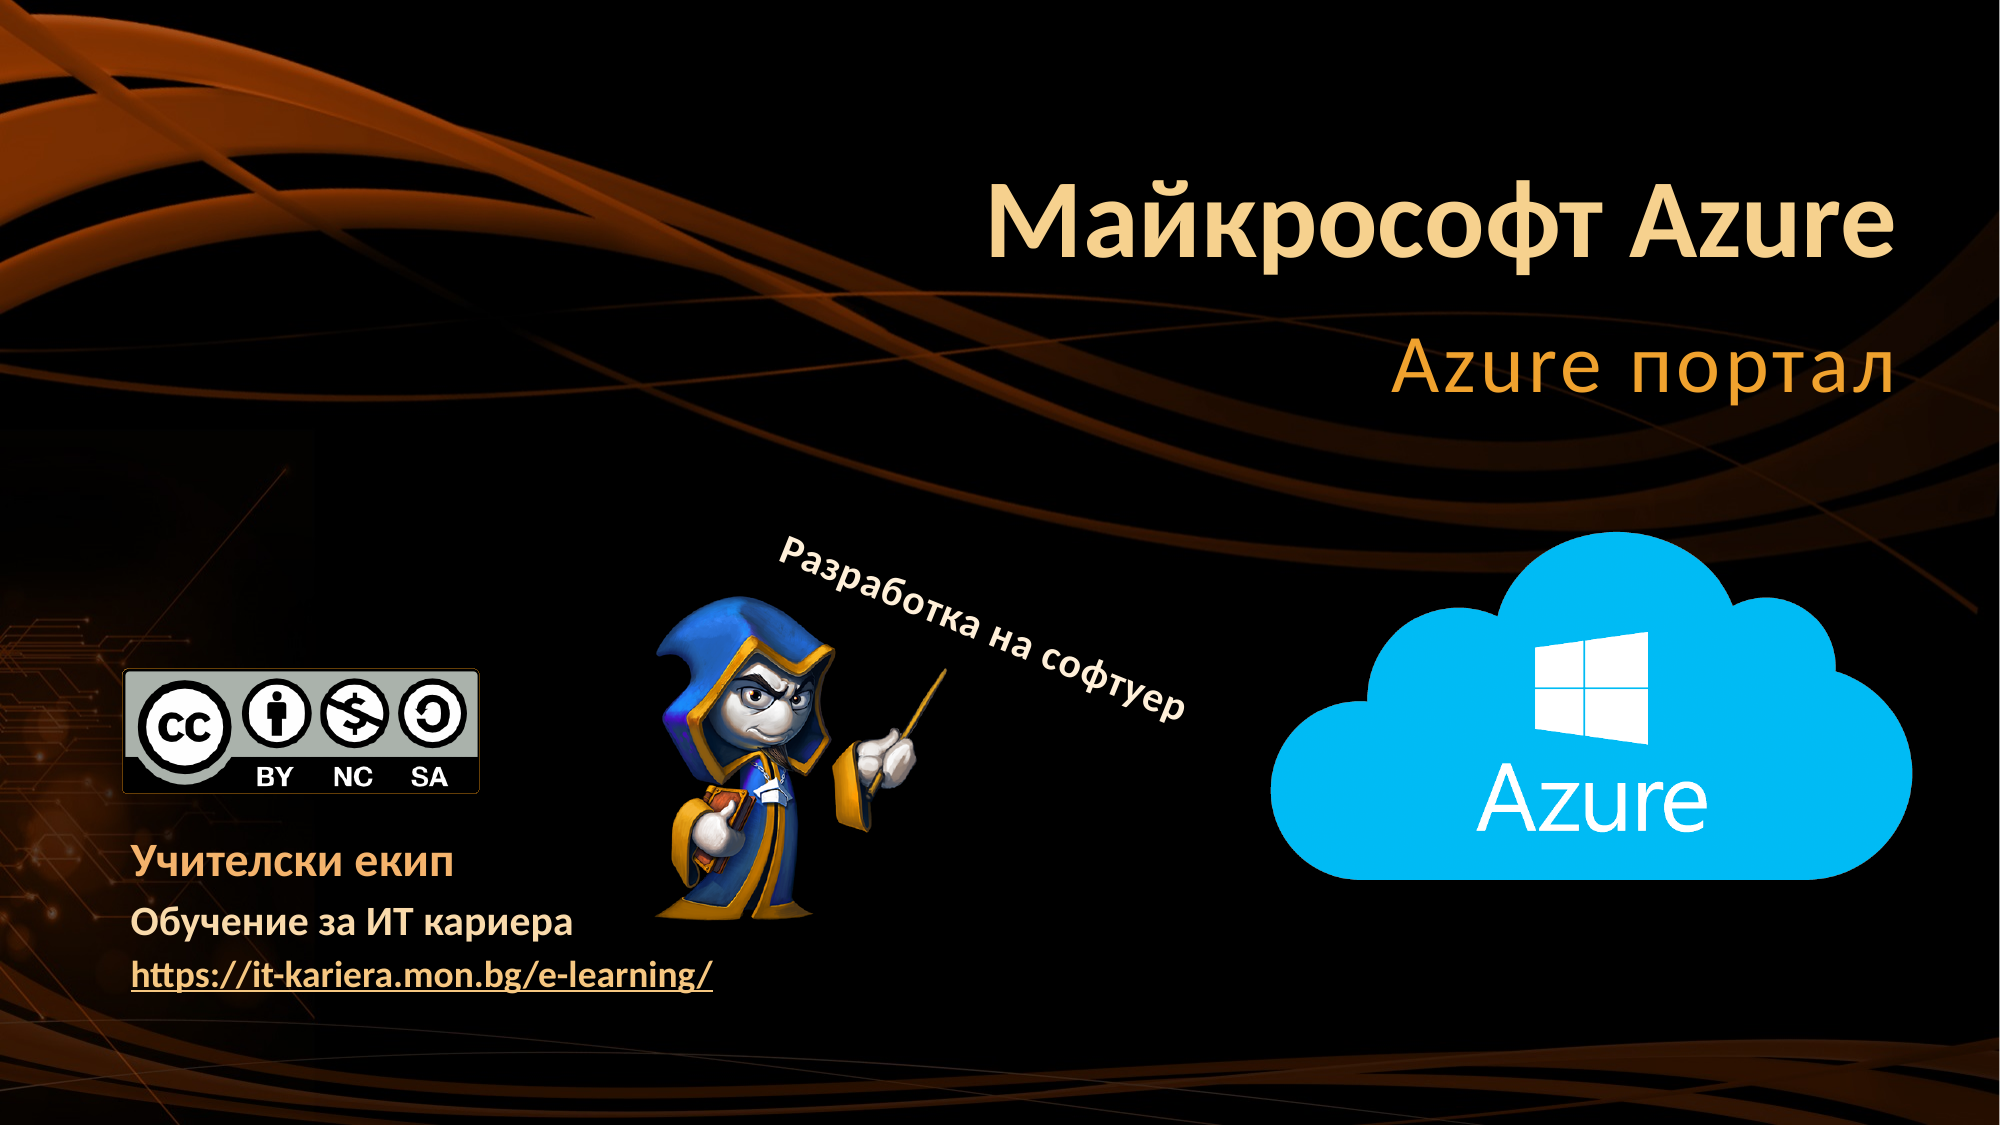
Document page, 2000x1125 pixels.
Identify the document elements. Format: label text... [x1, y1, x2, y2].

subtitle Azure портал [849, 304, 1897, 410]
text_box Майкрософт Azure [479, 124, 1898, 318]
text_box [122, 594, 1218, 1009]
picture [0, 0, 2000, 1125]
text_box [574, 314, 1898, 534]
